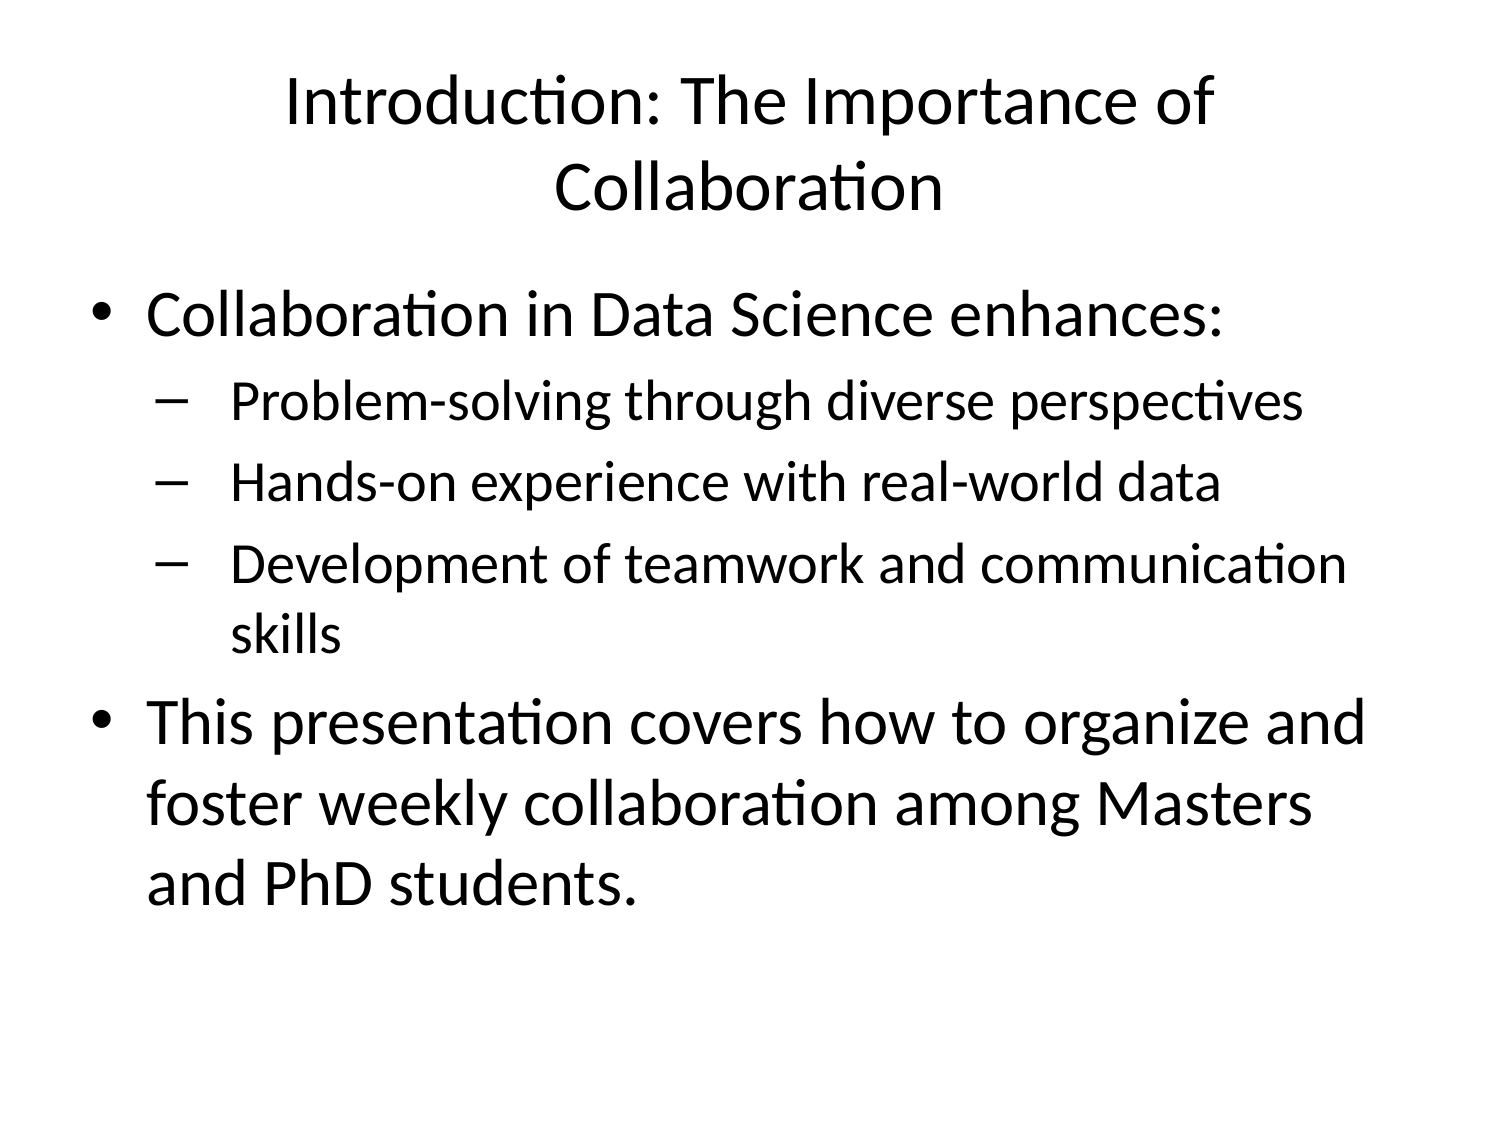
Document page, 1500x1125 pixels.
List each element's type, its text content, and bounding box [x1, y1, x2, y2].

title Introduction: The Importance of Collaboration [75, 45, 1425, 233]
list Collaboration in Data Science enhances: Problem-solving through diverse perspectives Hands-on experience with real-world data Development of teamwork and communication skills This presentation covers how to organize and foster weekly collaboration among Masters and PhD students. [75, 262, 1425, 1005]
